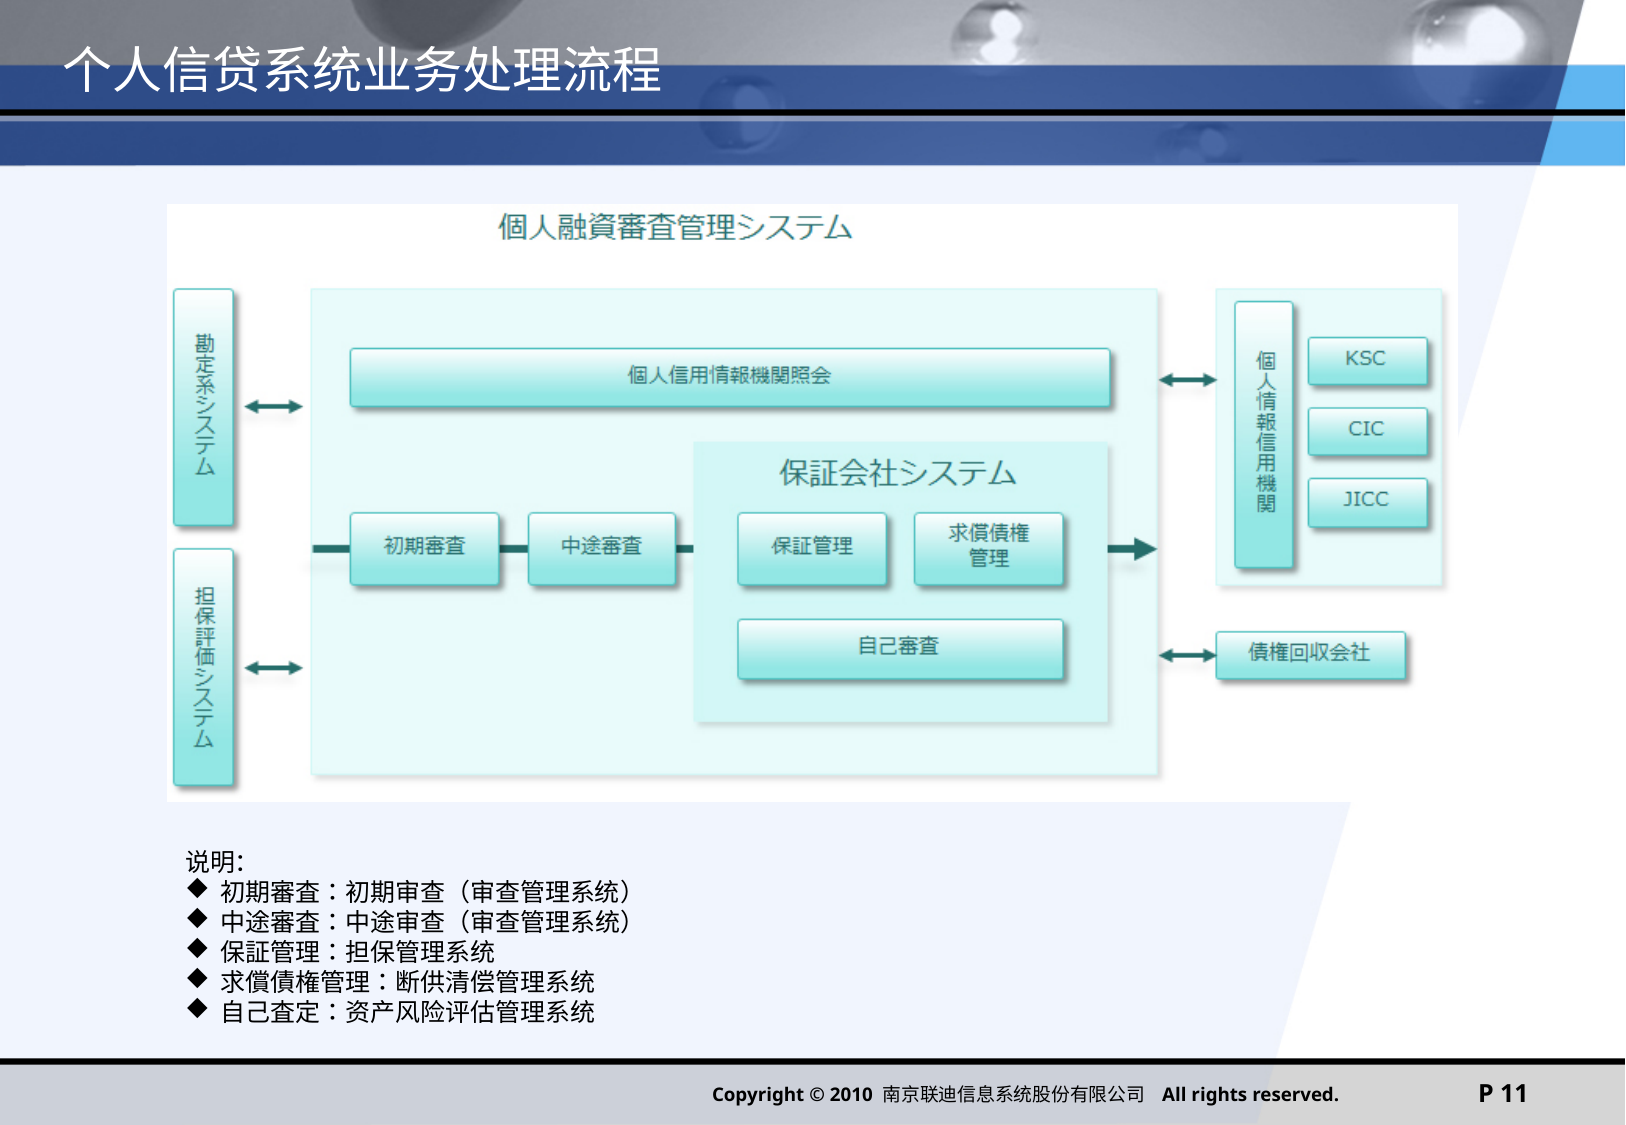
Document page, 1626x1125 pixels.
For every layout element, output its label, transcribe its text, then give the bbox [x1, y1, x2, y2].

text_box 说明： 初期審査：初期审查（审查管理系统） 中途審査：中途审查（审查管理系统） 保証管理：担保管理系统 求償債権管理：断供清偿管理系统 自己査定：资产风险评估管理系统 [170, 838, 1194, 1034]
picture [0, 1065, 1625, 1125]
picture [0, 0, 1625, 109]
title 个人信贷系统业务处理流程 [47, 17, 1269, 106]
text_box [37, 198, 1599, 285]
picture [0, 122, 1625, 1058]
